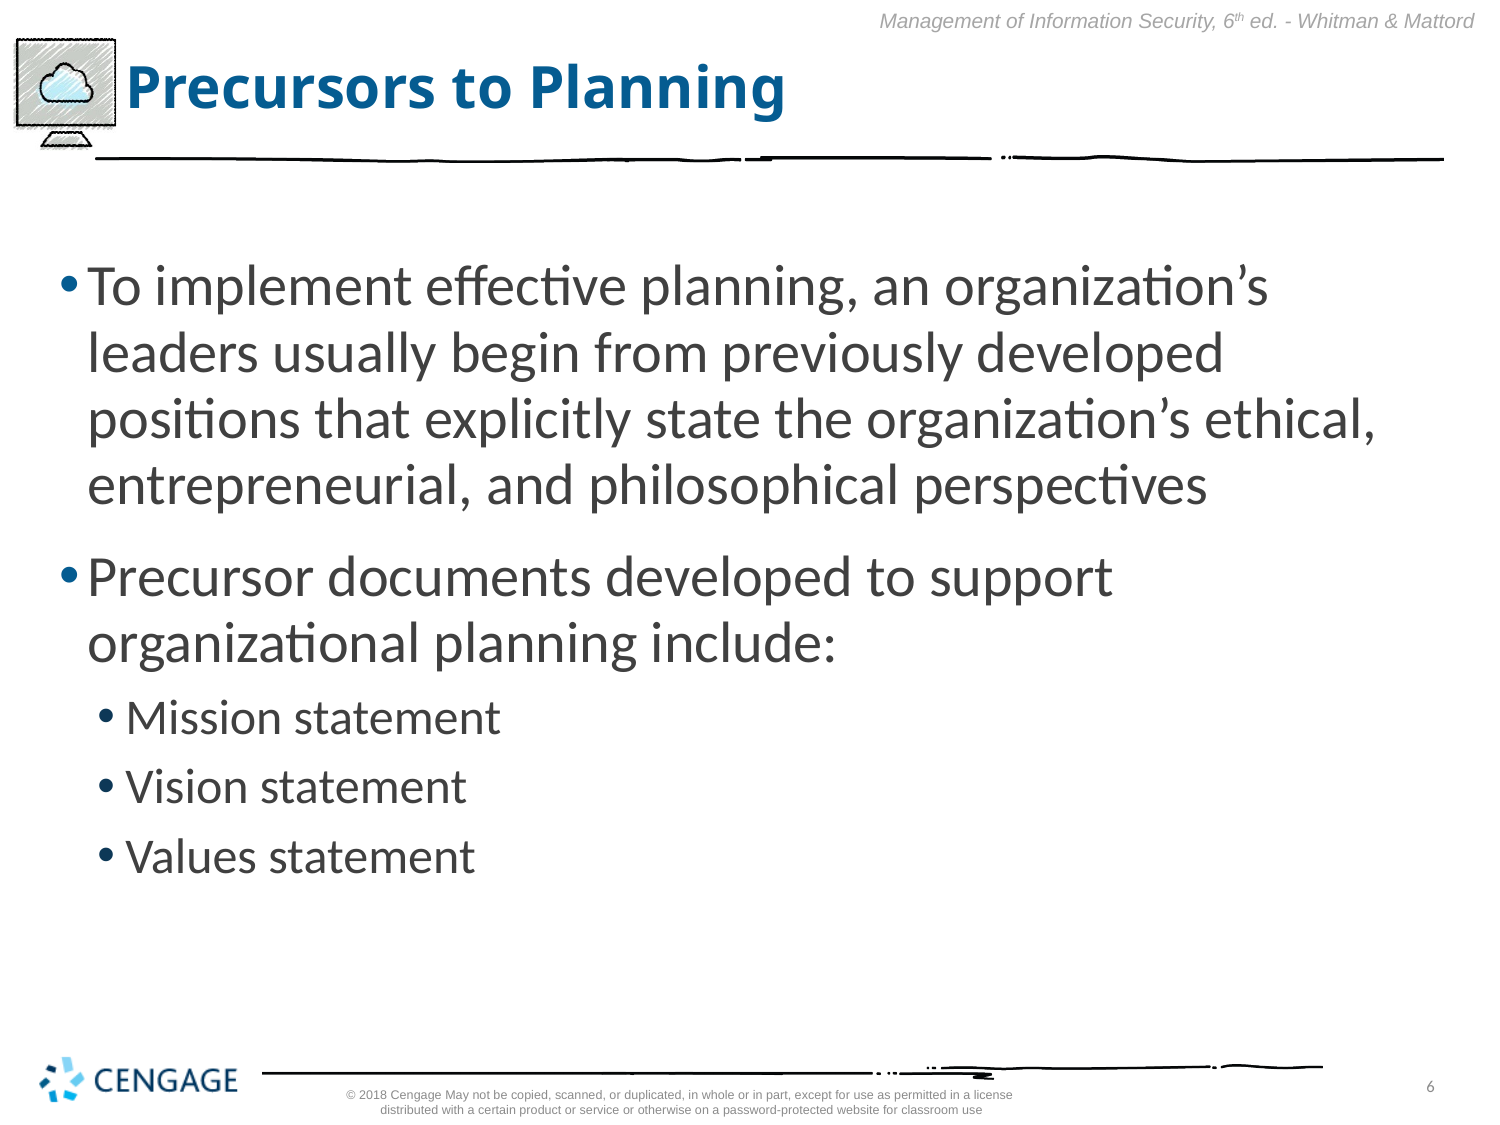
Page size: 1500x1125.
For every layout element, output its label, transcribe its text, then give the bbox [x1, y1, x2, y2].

picture [95, 155, 1444, 163]
picture [19, 1043, 250, 1115]
title Precursors to Planning [125, 60, 1442, 121]
picture [13, 36, 117, 151]
list To implement effective planning, an organization’s leaders usually begin from previously developed positions that explicitly state the organization’s ethical, entrepreneurial, and philosophical perspectives Precursor documents developed to support organizational planning include: Mission statement Vision statement Values statement [59, 252, 1441, 553]
picture [262, 1064, 1323, 1080]
